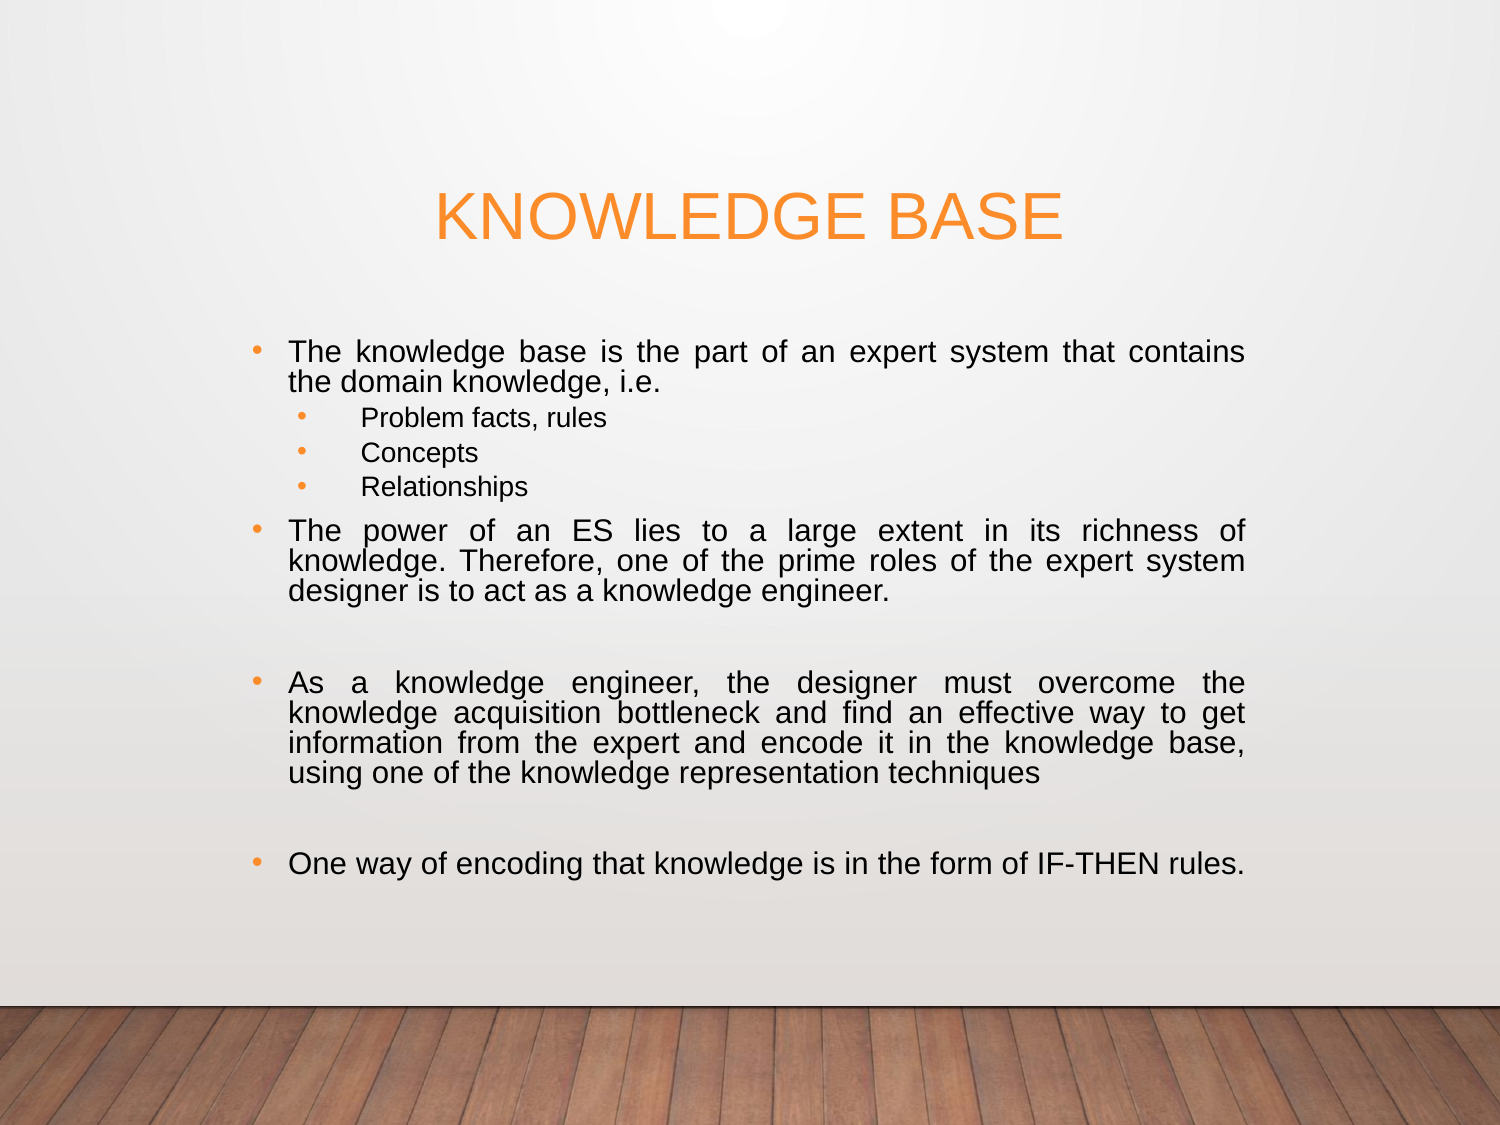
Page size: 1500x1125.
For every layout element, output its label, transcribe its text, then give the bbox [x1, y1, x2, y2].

title Knowledge Base [236, 131, 1263, 305]
list The knowledge base is the part of an expert system that contains the domain knowledge, i.e. Problem facts, rules Concepts Relationships The power of an ES lies to a large extent in its richness of knowledge. Therefore, one of the prime roles of the expert system designer is to act as a knowledge engineer. As a knowledge engineer, the designer must overcome the knowledge acquisition bottleneck and find an effective way to get information from the expert and encode it in the knowledge base, using one of the knowledge representation techniques One way of encoding that knowledge is in the form of IF-THEN rules. [236, 330, 1263, 897]
picture [0, 1006, 1500, 1125]
